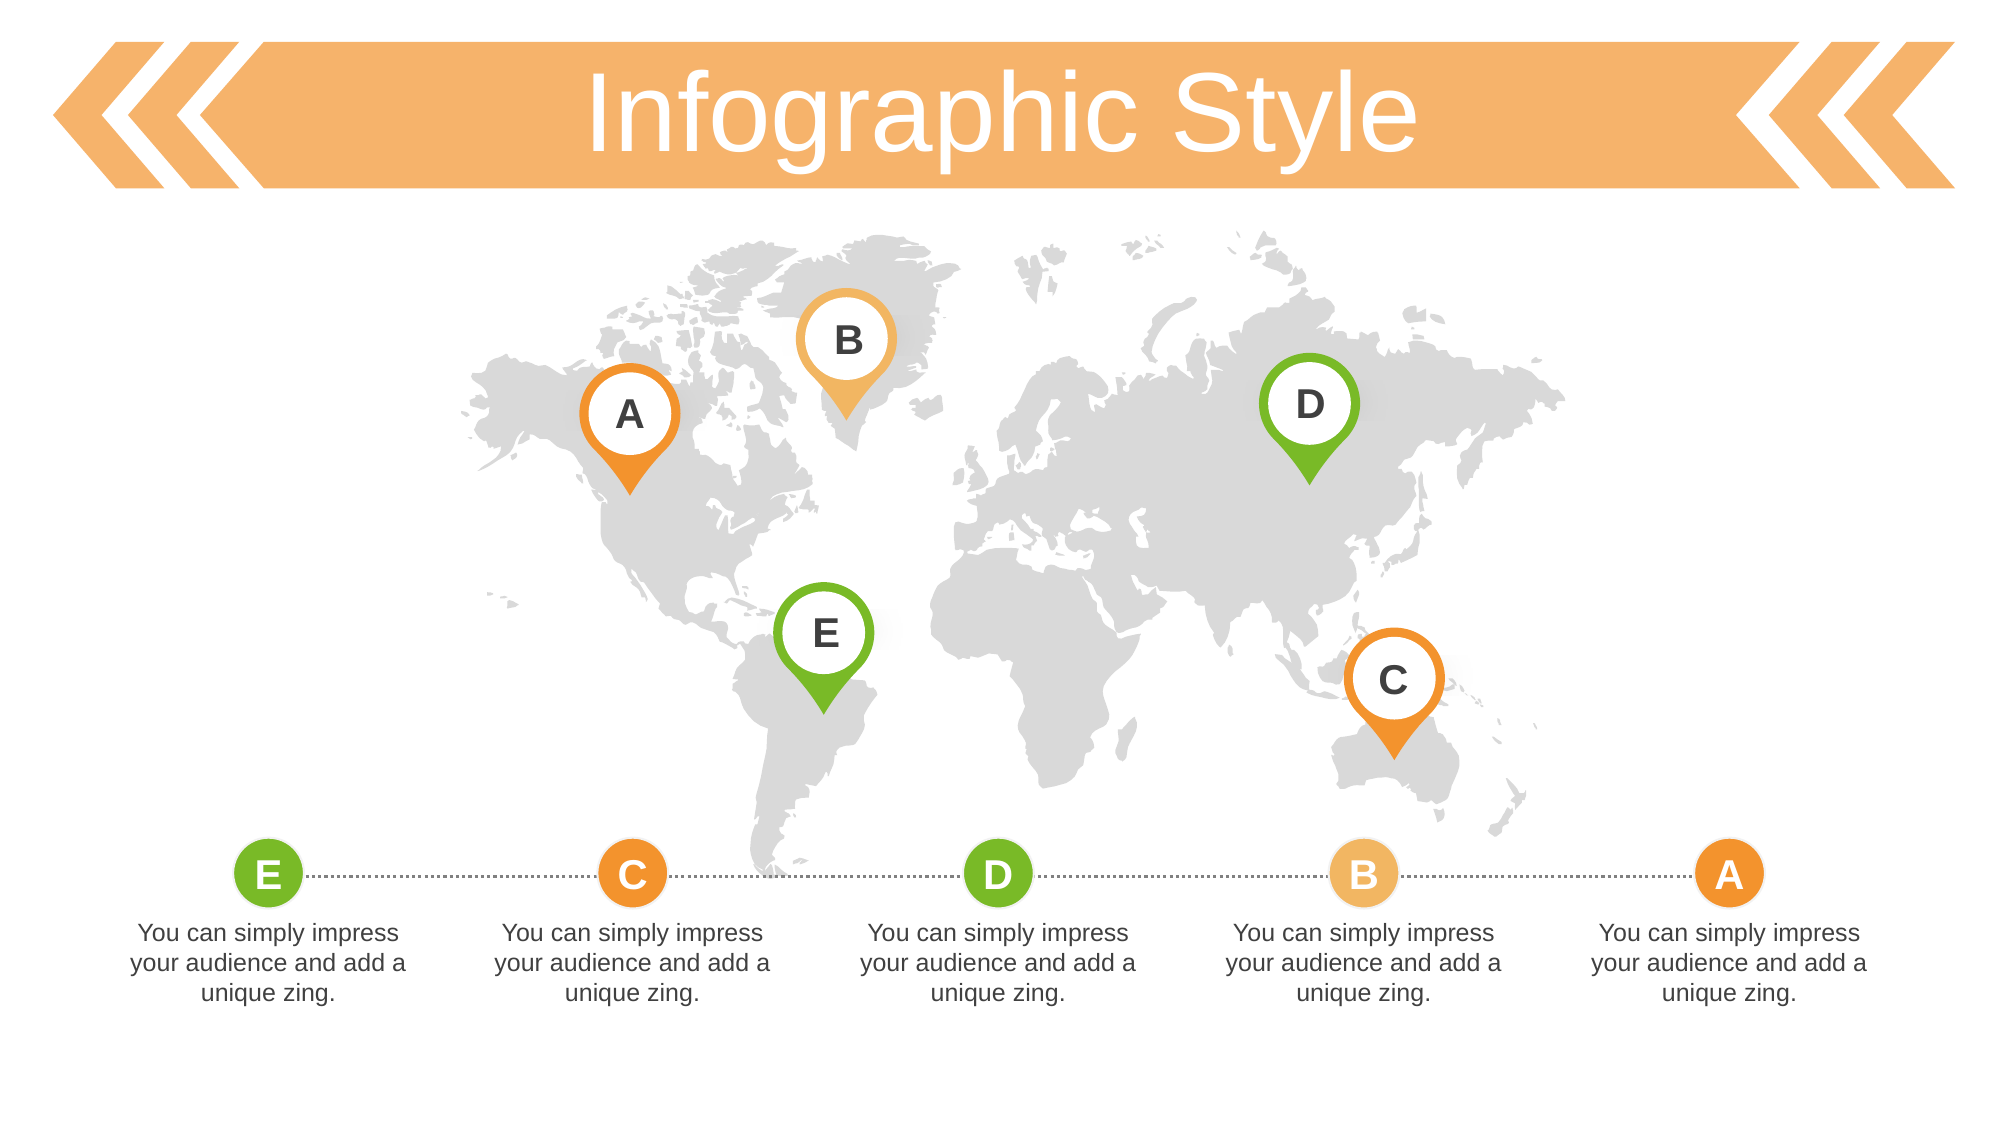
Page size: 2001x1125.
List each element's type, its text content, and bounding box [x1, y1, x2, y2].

text_box You can simply impress your audience and add a unique zing. [1570, 909, 1889, 1014]
text_box [298, 851, 305, 895]
text_box You can simply impress your audience and add a unique zing. [111, 909, 426, 1014]
text_box B [1333, 879, 1394, 906]
text_box [596, 879, 602, 893]
text_box You can simply impress your audience and add a unique zing. [1205, 909, 1523, 1014]
text_box [663, 879, 669, 894]
text_box [1328, 879, 1333, 893]
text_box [461, 230, 1565, 879]
text_box You can simply impress your audience and add a unique zing. [474, 909, 792, 1014]
text_box [1394, 879, 1400, 894]
text_box A [1699, 840, 1760, 906]
text_box C [602, 879, 663, 906]
text_box [962, 879, 968, 894]
text_box [1693, 853, 1699, 893]
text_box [795, 287, 897, 390]
text_box [1714, 836, 1745, 840]
text_box [1760, 853, 1767, 894]
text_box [579, 362, 681, 465]
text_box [1343, 627, 1445, 729]
text_box D [968, 879, 1029, 906]
text_box You can simply impress your audience and add a unique zing. [839, 909, 1158, 1014]
text_box [1029, 879, 1035, 893]
text_box [232, 851, 239, 895]
list Infographic Style [53, 55, 1952, 175]
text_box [773, 582, 875, 684]
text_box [1258, 352, 1360, 454]
text_box E [239, 840, 298, 906]
text_box [253, 836, 284, 840]
